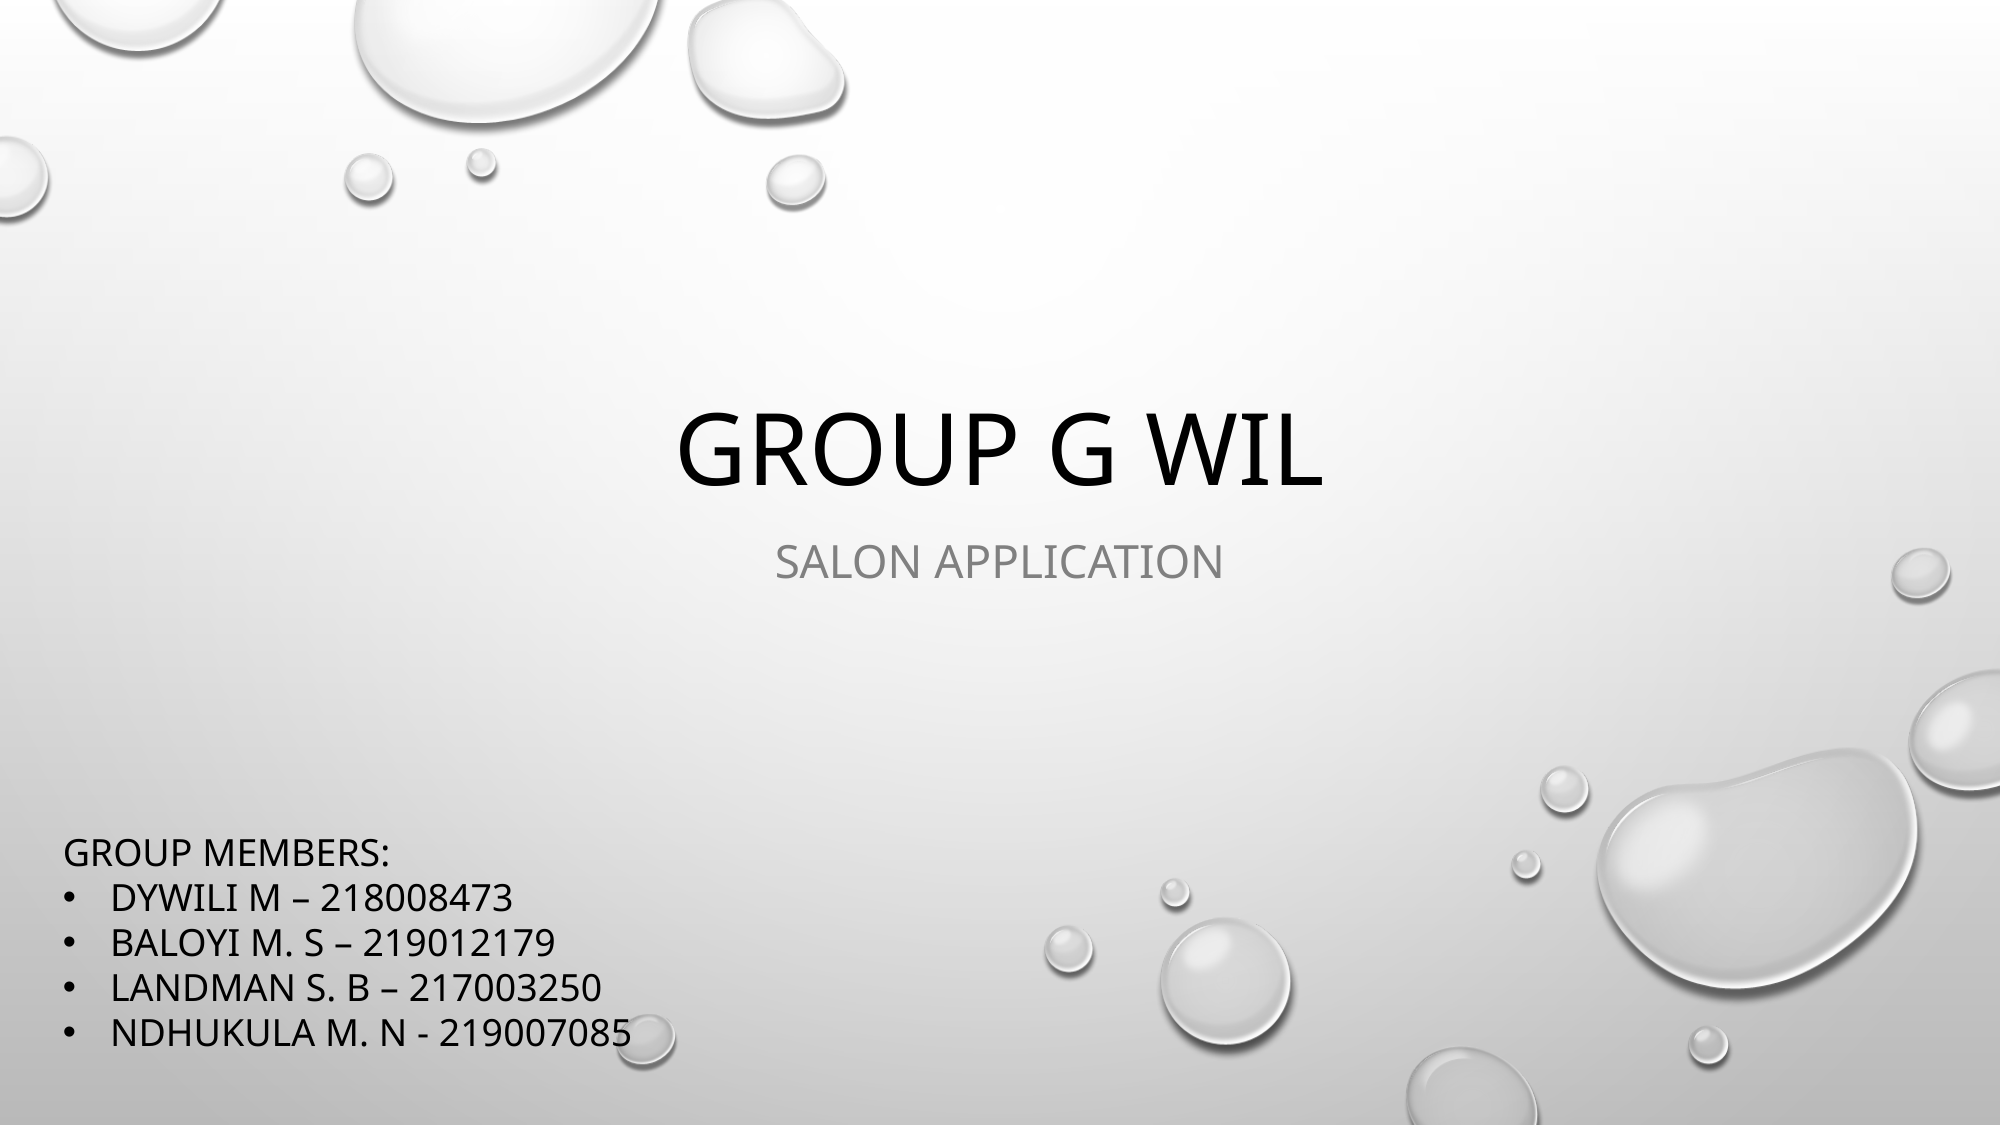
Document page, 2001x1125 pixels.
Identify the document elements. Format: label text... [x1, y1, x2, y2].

text_box GROUP MEMBERS: DYWILI M – 218008473 BALOYI M. S – 219012179 LANDMAN S. B – 217003250 NDHUKULA M. N - 219007085 [48, 821, 651, 1062]
title GROUP G WIL [287, 102, 1713, 514]
picture [0, 0, 2000, 1125]
subtitle SALON APPLICATION [287, 514, 1713, 740]
